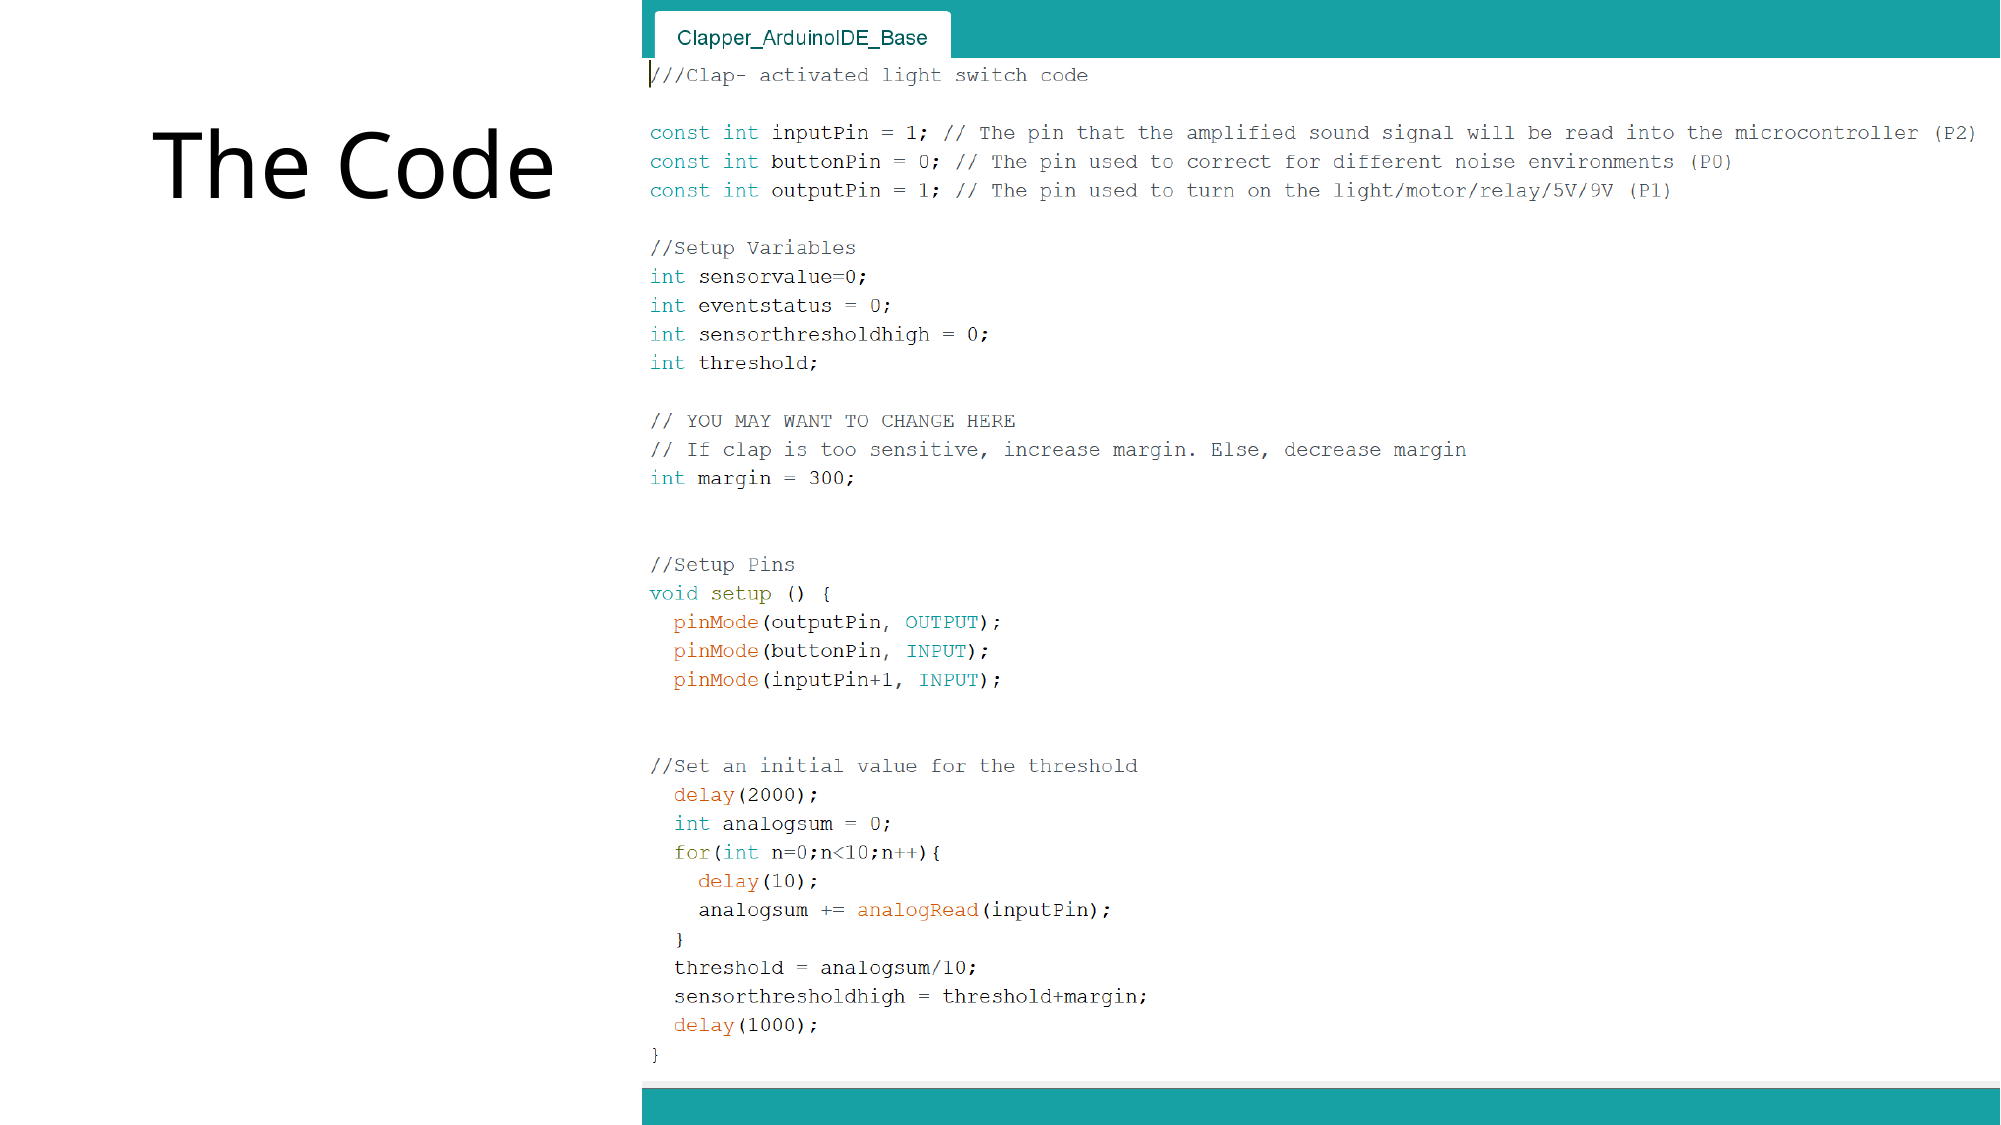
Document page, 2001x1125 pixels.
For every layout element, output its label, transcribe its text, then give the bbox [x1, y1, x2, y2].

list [641, 0, 2000, 1125]
title The Code [137, 59, 641, 278]
